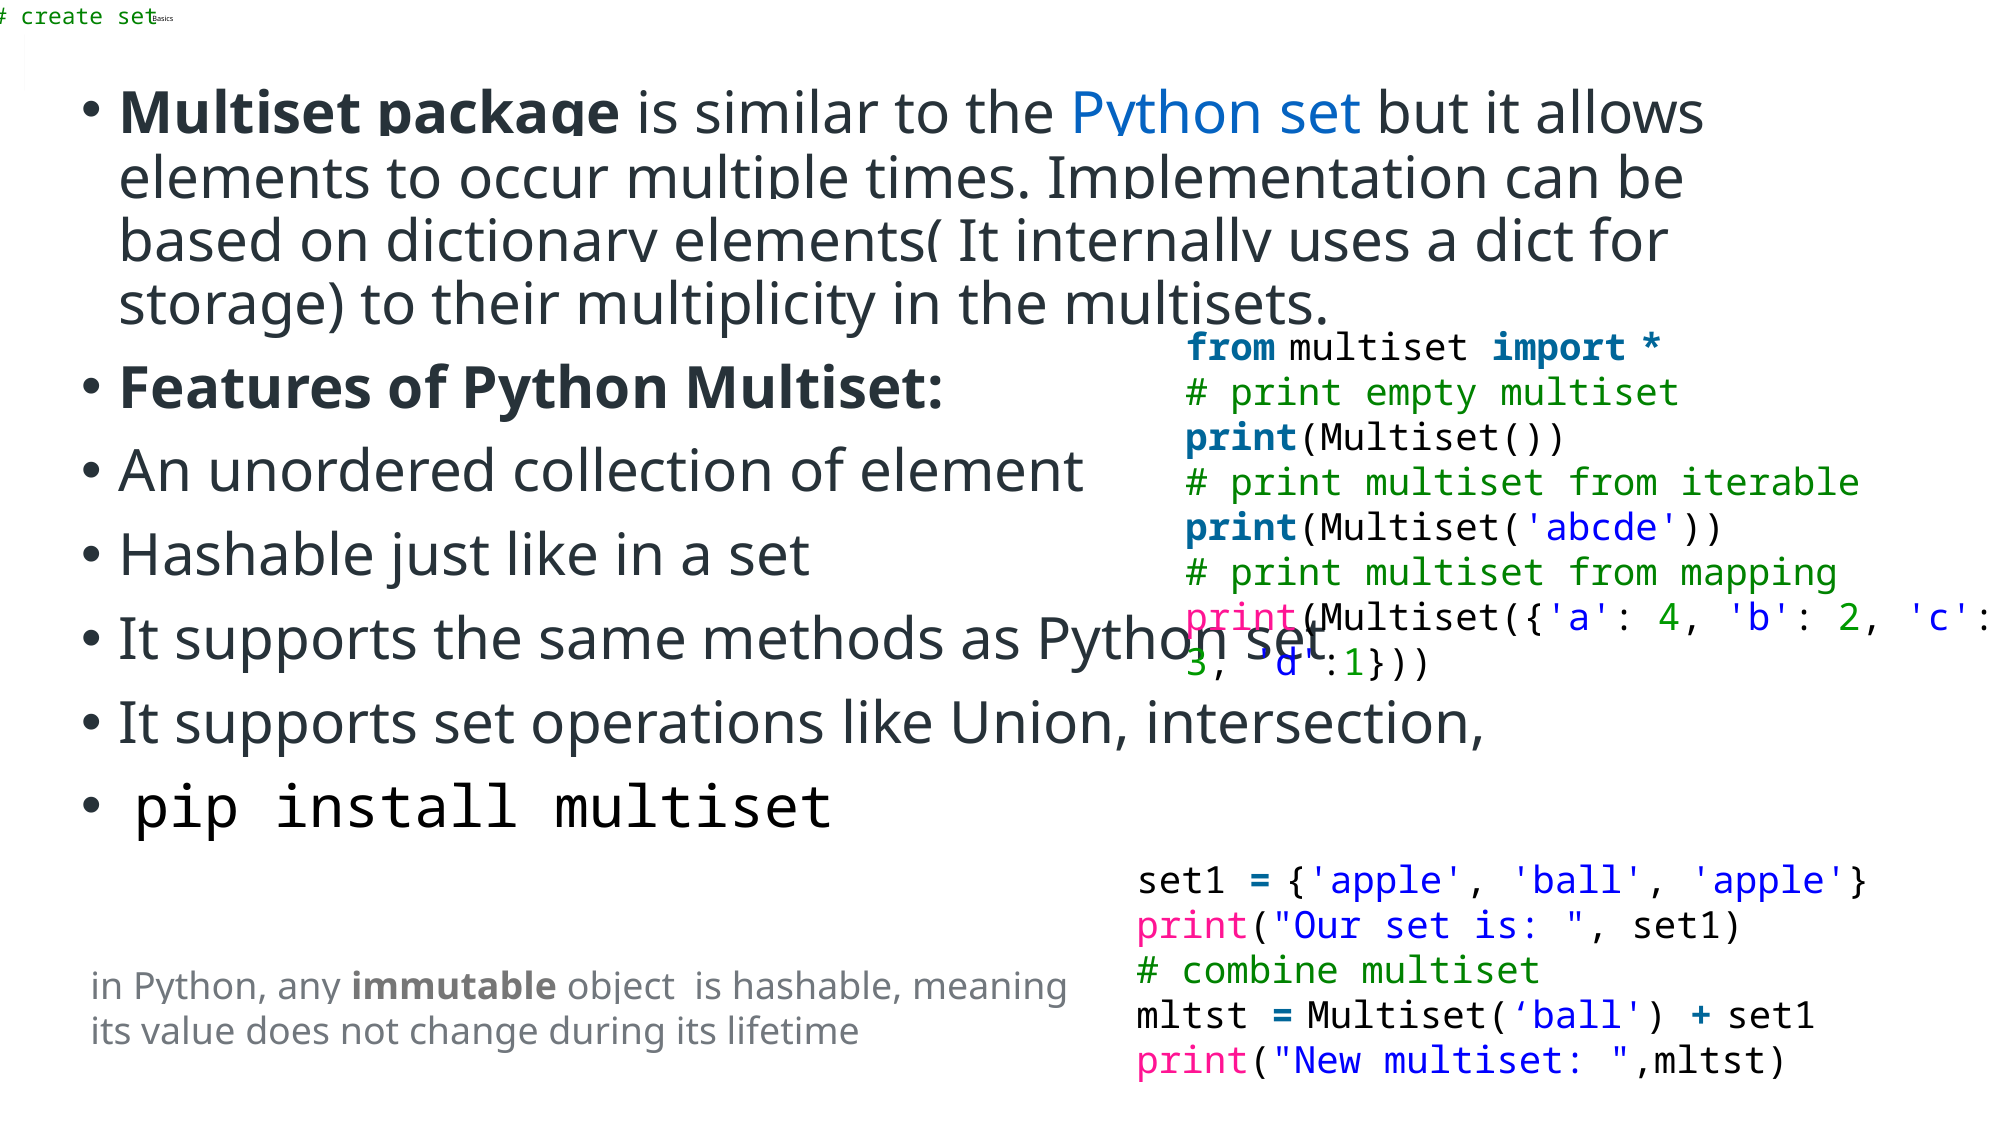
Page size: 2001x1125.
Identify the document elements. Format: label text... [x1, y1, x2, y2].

text_box # create set [0, 1, 159, 74]
text_box in Python, any immutable object is hashable, meaning its value does not change during its lifetime [75, 954, 1122, 1060]
text_box from multiset import * # print empty multiset print(Multiset()) # print multiset from iterable print(Multiset('abcde')) # print multiset from mapping print(Multiset({'a': 4, 'b': 2, 'c': 3, 'd':1})) [1170, 316, 2000, 691]
title Basics [137, 0, 1863, 32]
text_box set1 = {'apple', 'ball', 'apple'} print("Our set is: ", set1) # combine multiset mltst = Multiset(‘ball') + set1 print("New multiset: ",mltst) [1121, 848, 2000, 1089]
list Multiset package is similar to the Python set but it allows elements to occur multiple times. Implementation can be based on dictionary elements( It internally uses a dict for storage) to their multiplicity in the multisets. Features of Python Multiset: An unordered collection of element Hashable just like in a set It supports the same methods as Python set It supports set operations like Union, intersection, pip install multiset [66, 69, 1792, 1023]
